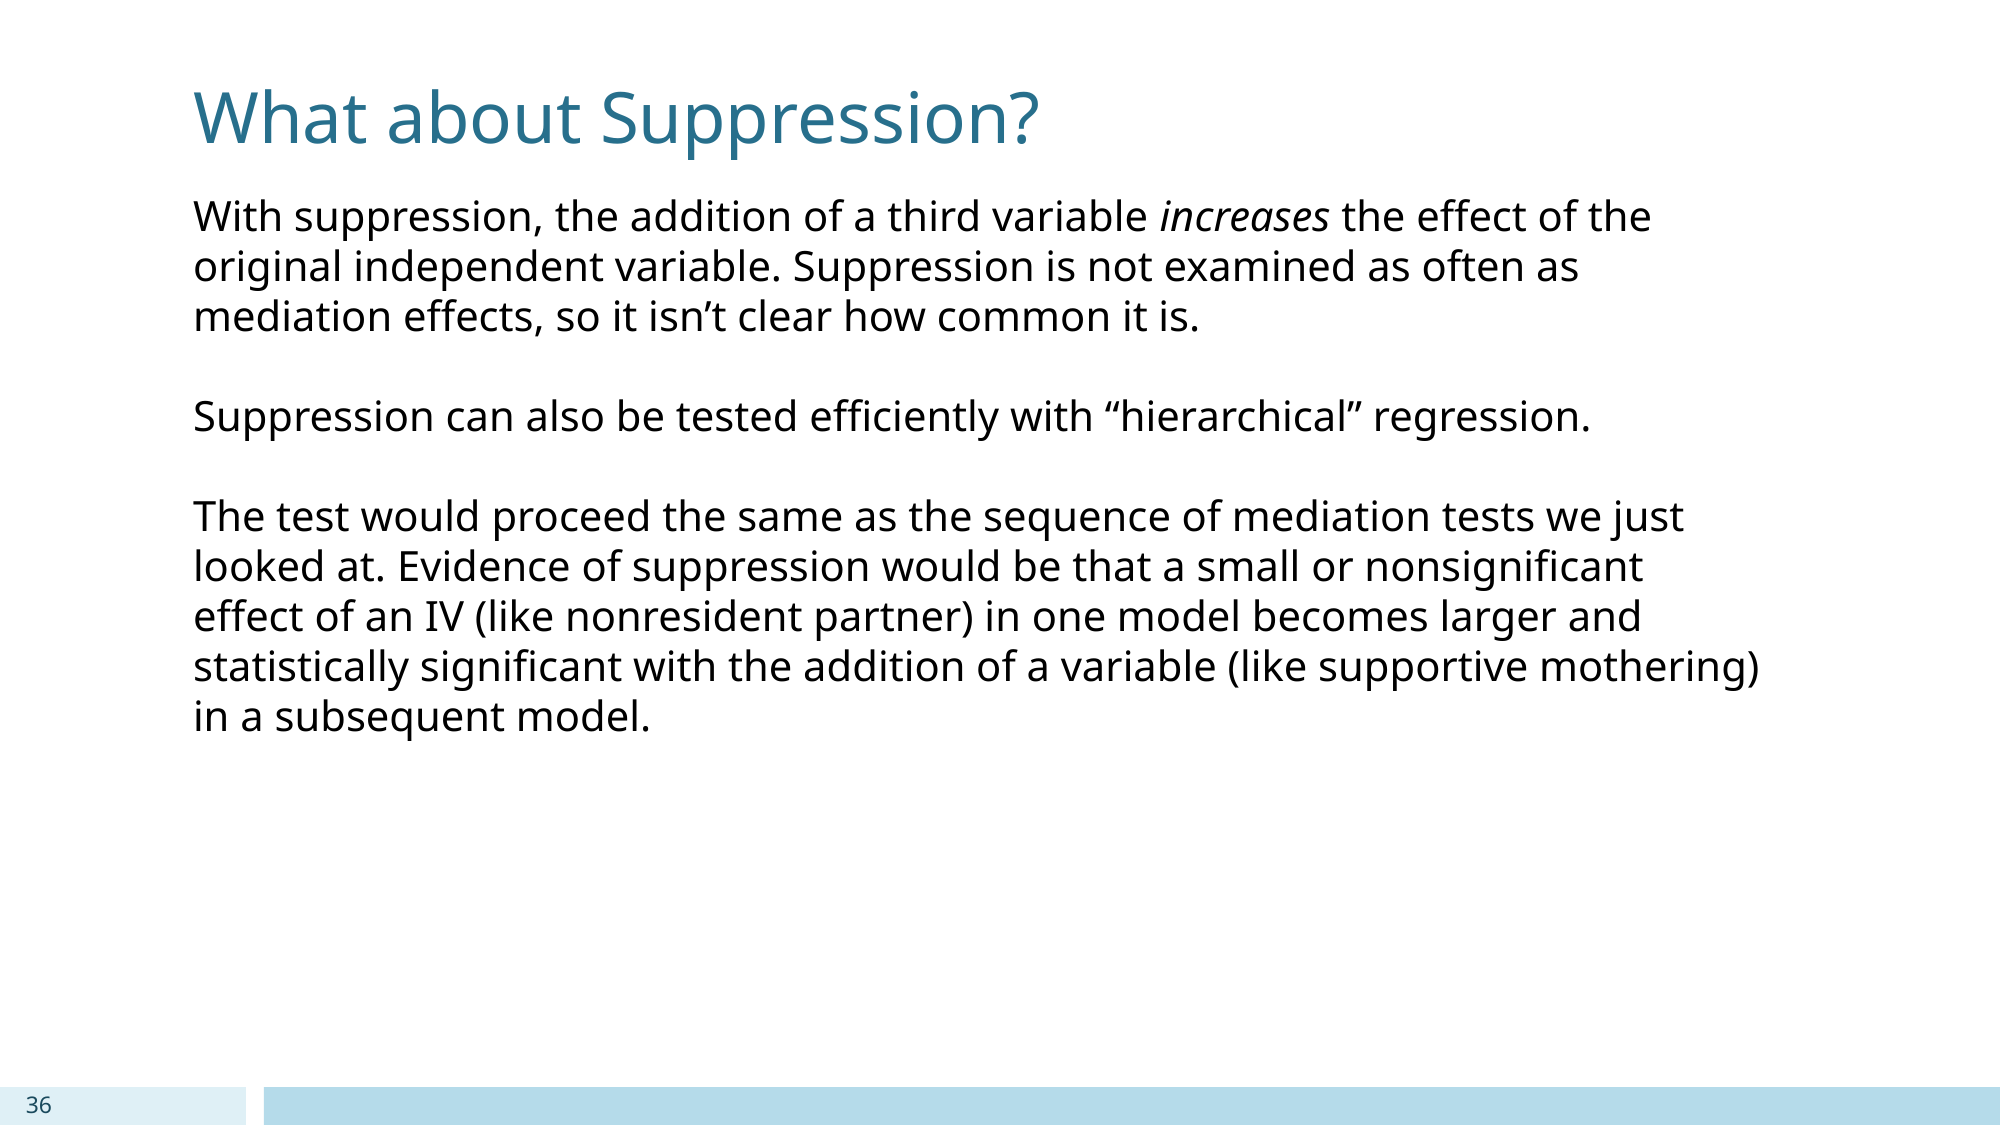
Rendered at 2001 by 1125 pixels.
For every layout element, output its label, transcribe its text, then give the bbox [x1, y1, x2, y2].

text_box With suppression, the addition of a third variable increases the effect of the original independent variable. Suppression is not examined as often as mediation effects, so it isn’t clear how common it is. Suppression can also be tested efficiently with “hierarchical” regression. The test would proceed the same as the sequence of mediation tests we just looked at. Evidence of suppression would be that a small or nonsignificant effect of an IV (like nonresident partner) in one model becomes larger and statistically significant with the addition of a variable (like supportive mothering) in a subsequent model. [178, 182, 1779, 748]
title What about Suppression? [178, 0, 1716, 166]
slide_number 36 [0, 1087, 68, 1125]
